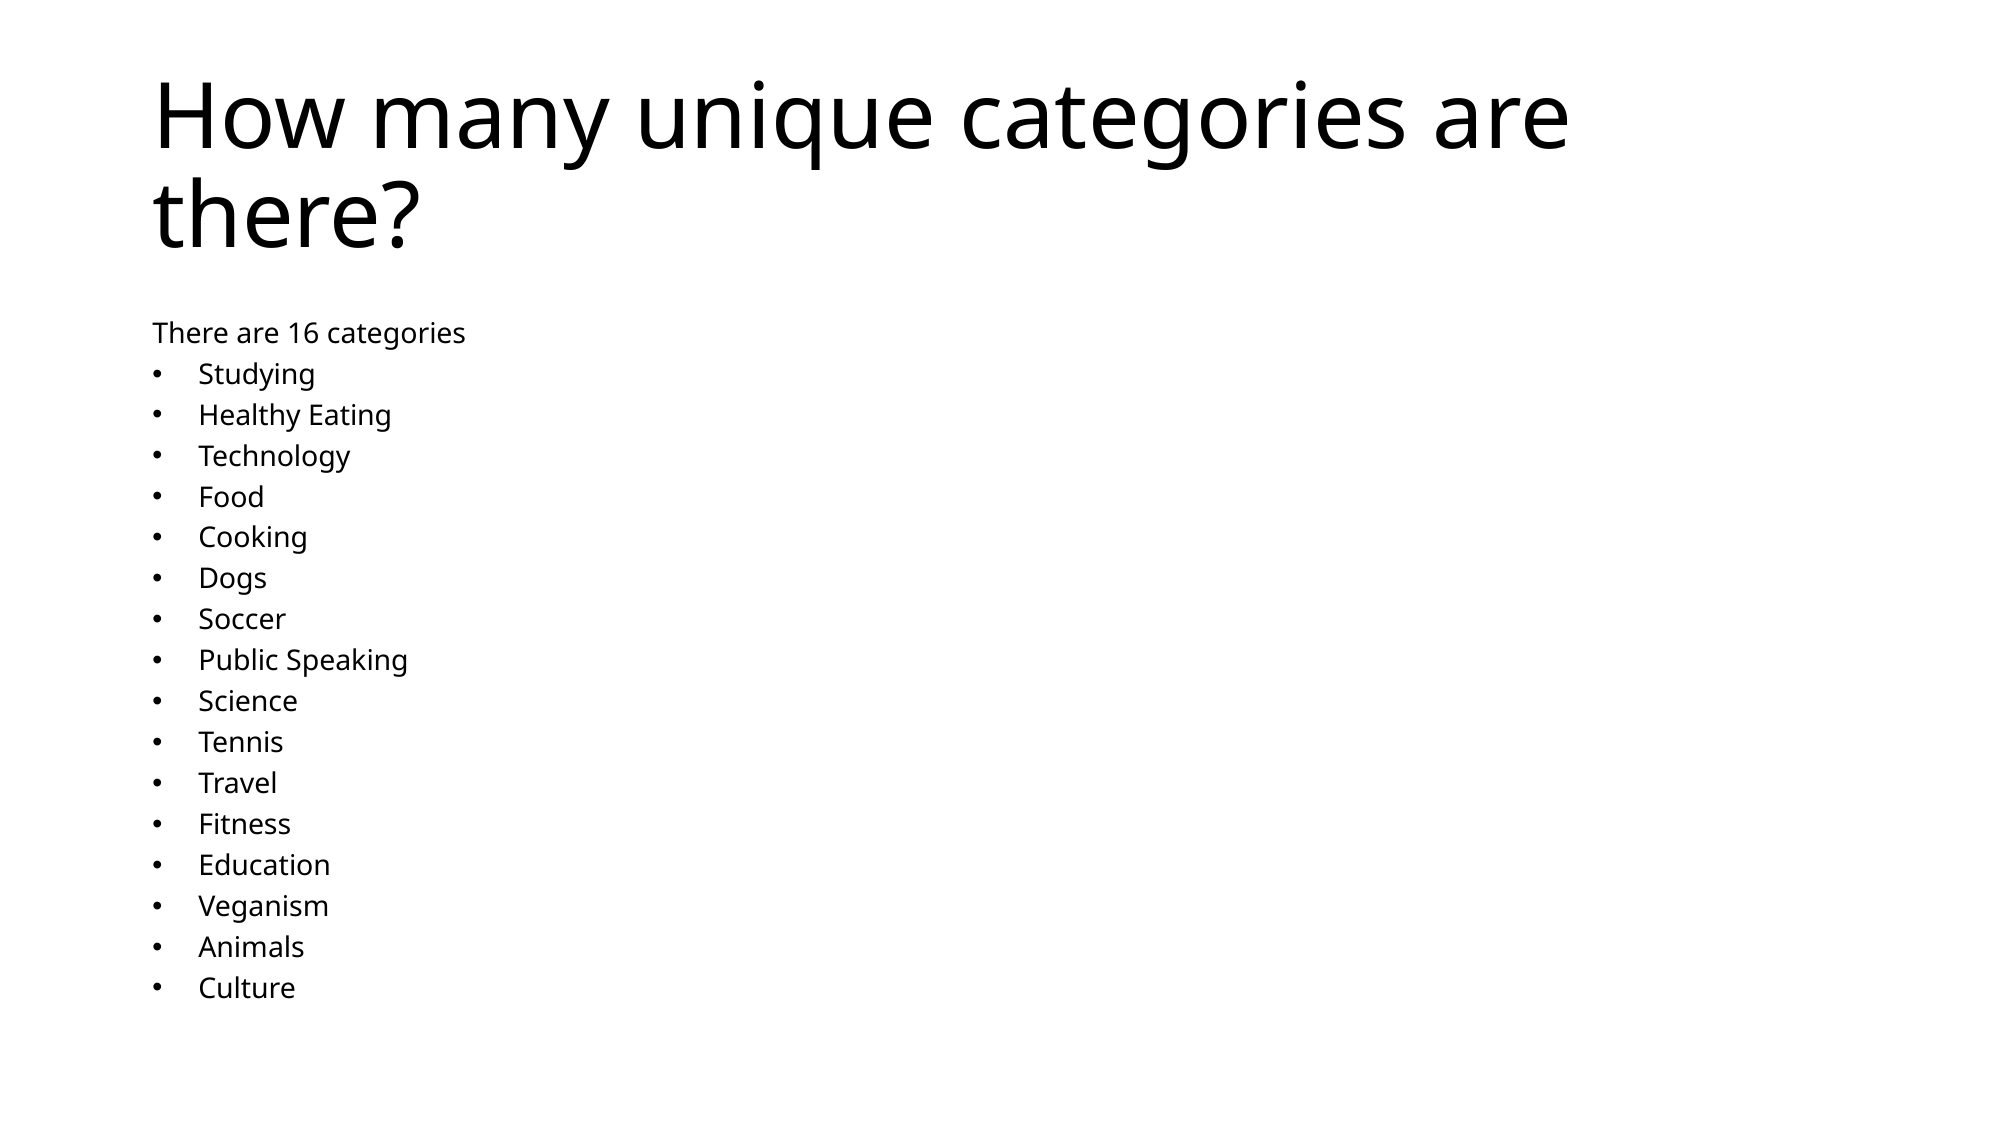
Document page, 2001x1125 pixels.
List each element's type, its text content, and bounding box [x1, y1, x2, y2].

list There are 16 categories Studying Healthy Eating Technology Food Cooking Dogs Soccer Public Speaking Science Tennis Travel Fitness Education Veganism Animals Culture [137, 311, 1863, 1025]
title How many unique categories are there? [137, 59, 1863, 278]
